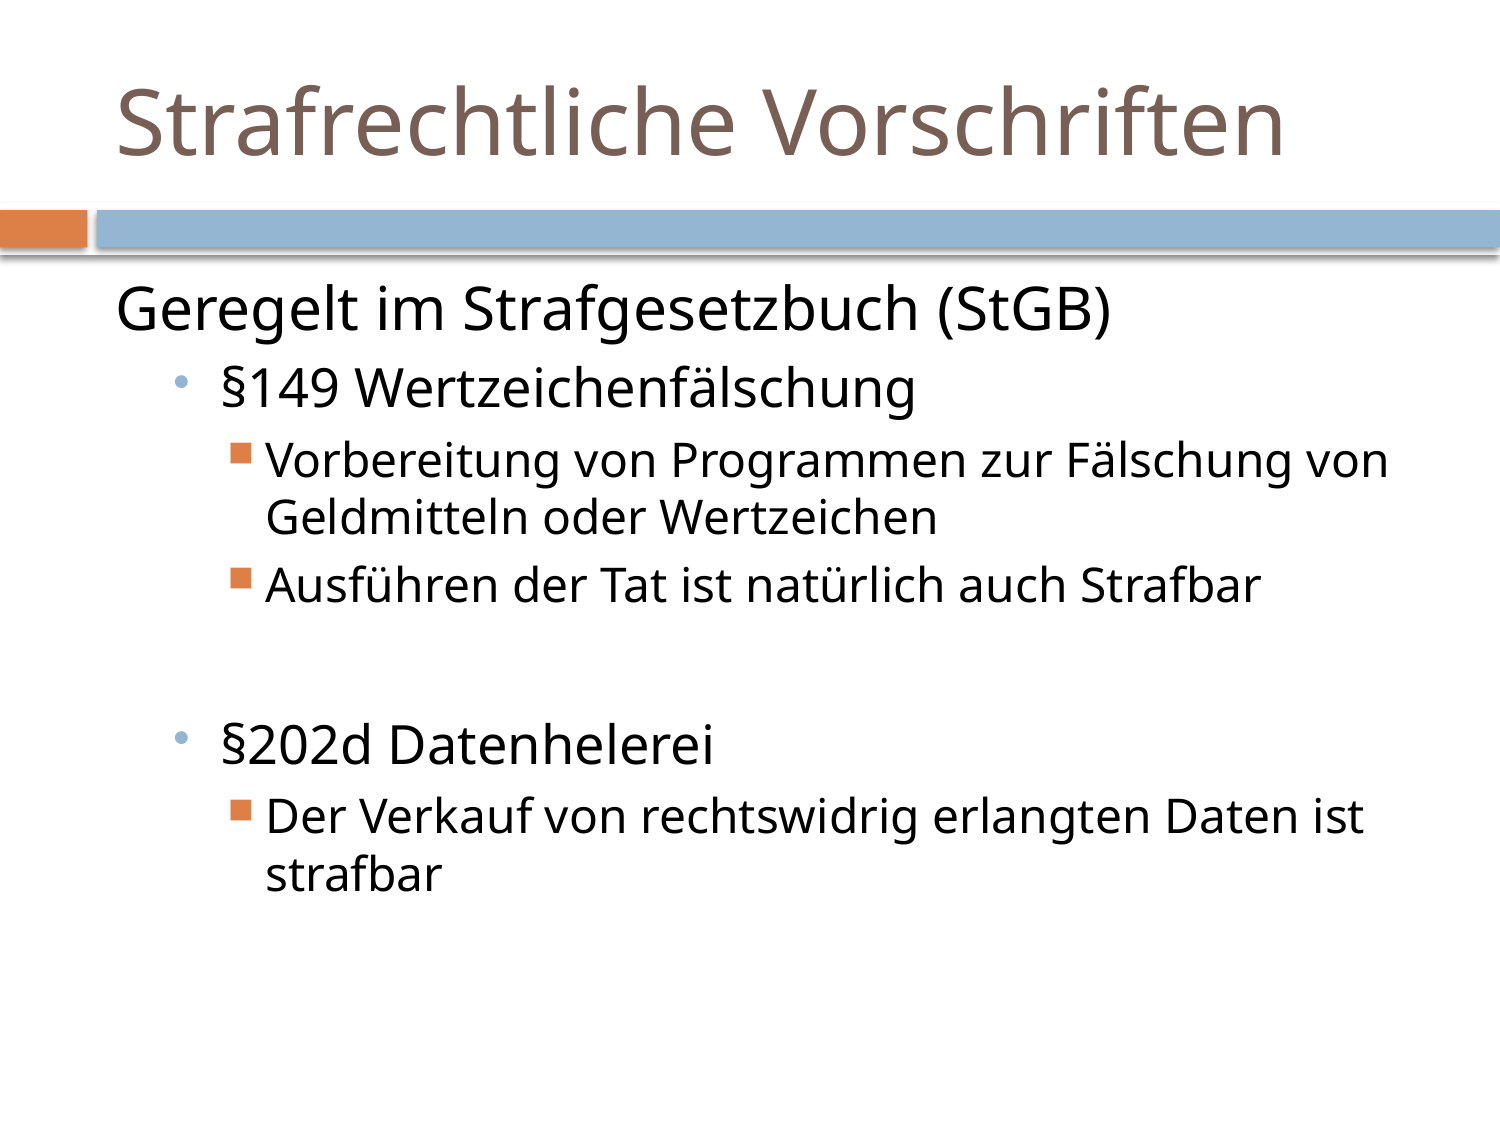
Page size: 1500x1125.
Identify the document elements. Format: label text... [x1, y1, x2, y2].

title Strafrechtliche Vorschriften [100, 37, 1438, 200]
list Geregelt im Strafgesetzbuch (StGB) §149 Wertzeichenfälschung Vorbereitung von Programmen zur Fälschung von Geldmitteln oder Wertzeichen Ausführen der Tat ist natürlich auch Strafbar §202d Datenhelerei Der Verkauf von rechtswidrig erlangten Daten ist strafbar [100, 262, 1438, 1000]
